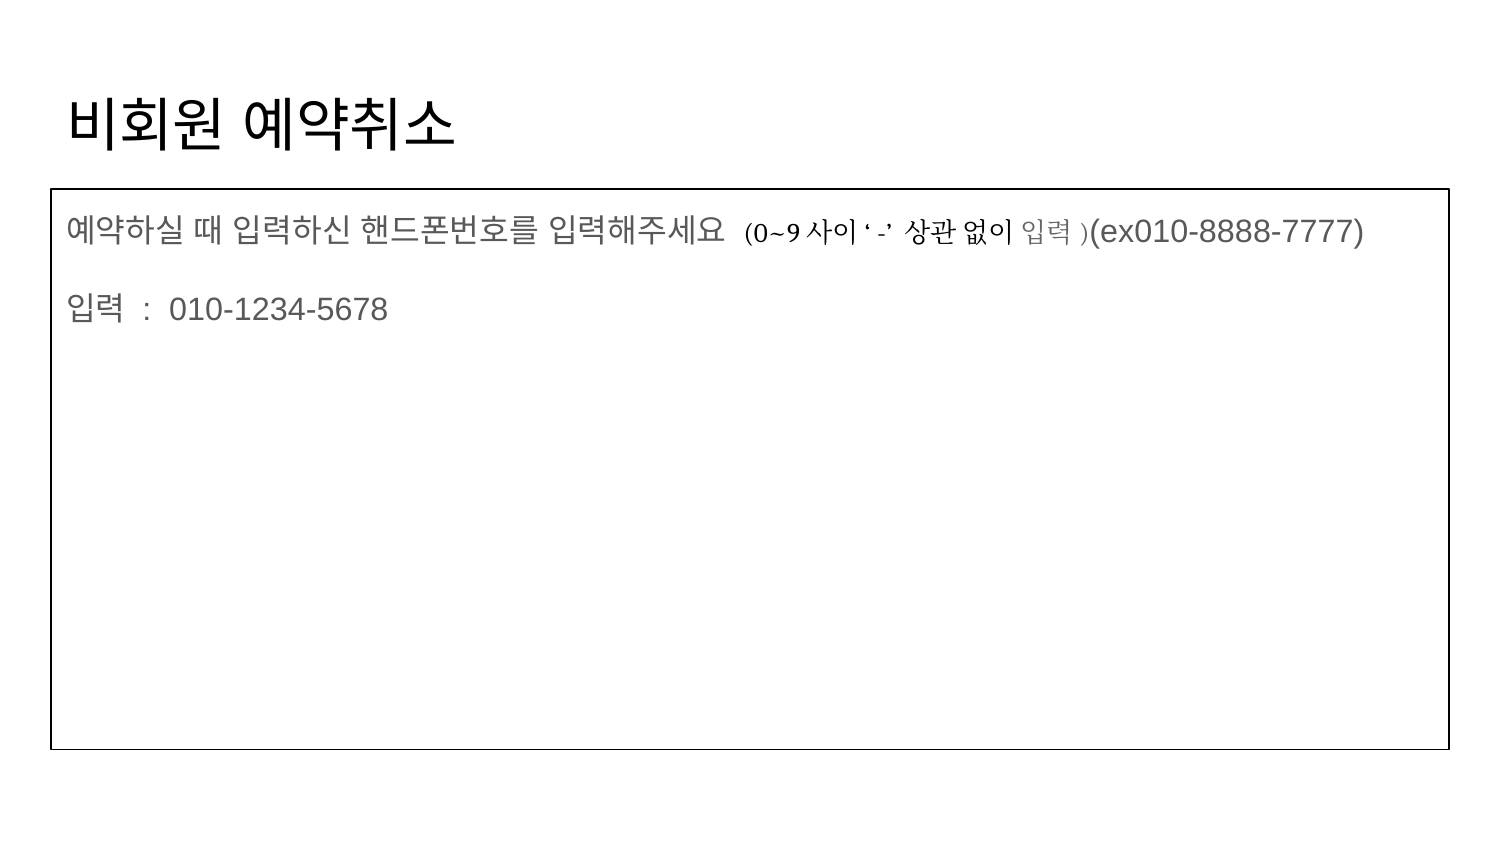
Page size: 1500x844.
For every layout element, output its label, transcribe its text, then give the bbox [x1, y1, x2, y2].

list 예약하실 때 입력하신 핸드폰번호를 입력해주세요 (0~9사이 ‘-’ 상관 없이 입력)(ex010-8888-7777) 입력 : 010-1234-5678 [51, 189, 1449, 750]
title 비회원 예약취소 [51, 72, 1449, 167]
